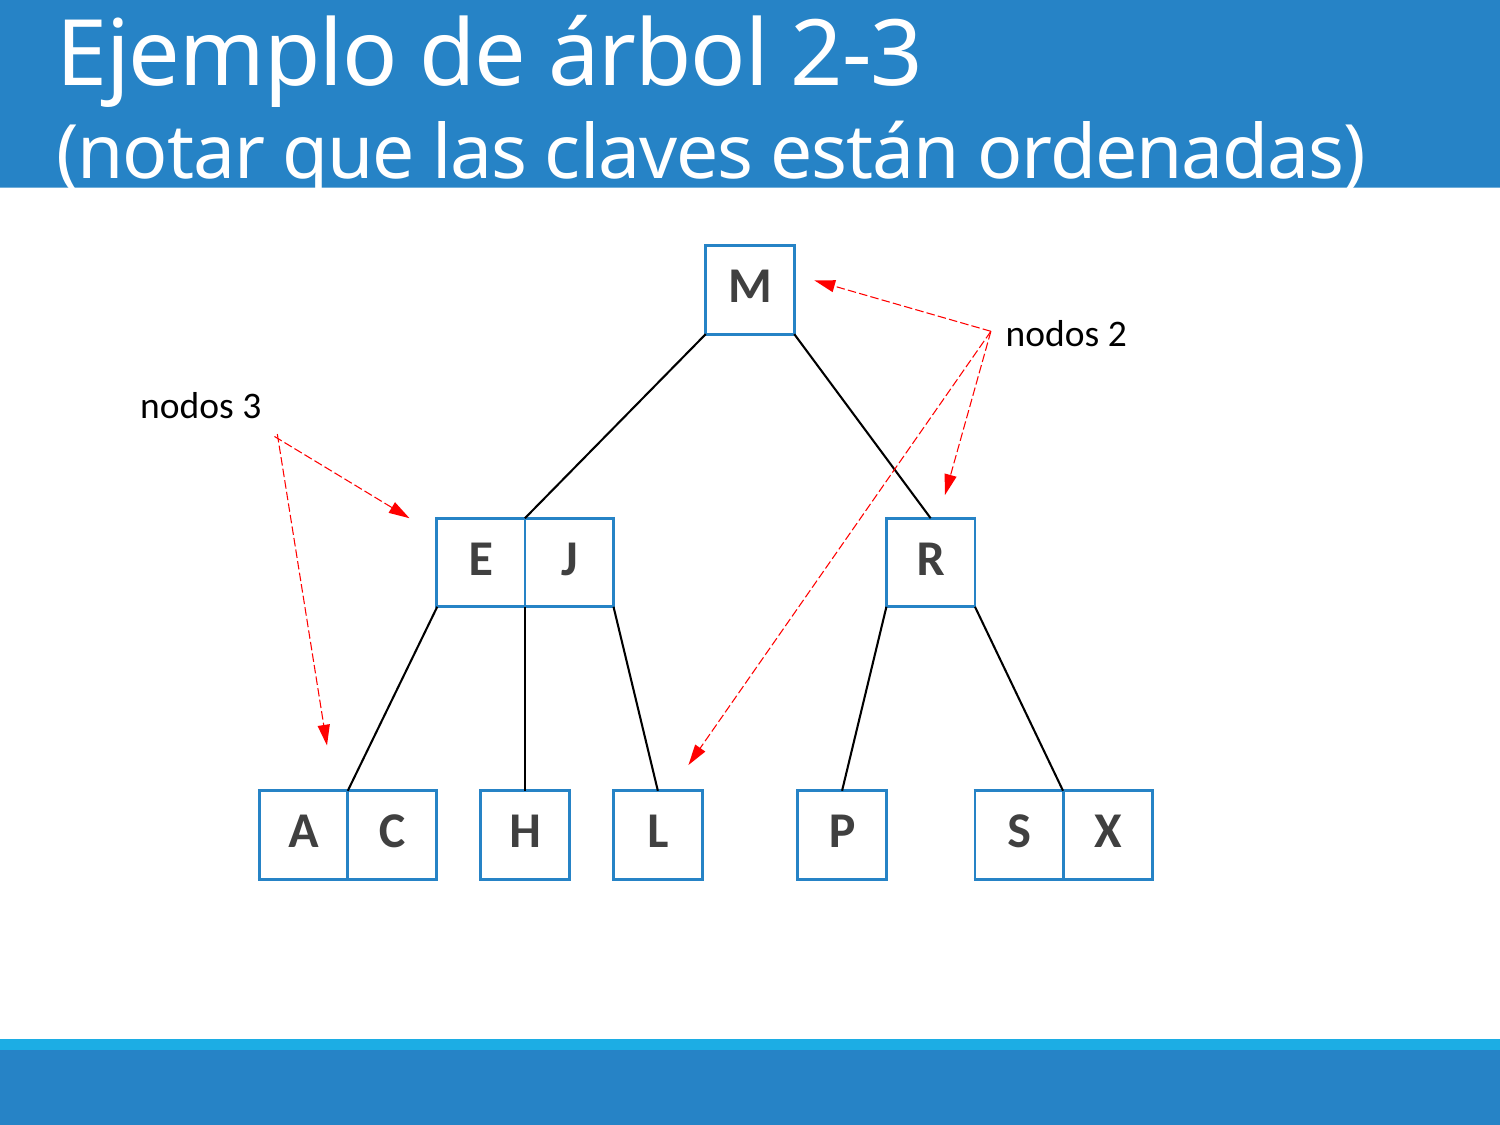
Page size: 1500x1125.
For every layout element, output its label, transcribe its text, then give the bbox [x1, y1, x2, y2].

table_header C [349, 798, 435, 878]
table_header S [976, 798, 1062, 878]
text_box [813, 279, 991, 328]
table_header J [526, 526, 612, 605]
text_box nodos 3 [125, 373, 277, 434]
table_header P [799, 792, 885, 878]
table_header L [615, 792, 701, 878]
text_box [841, 774, 887, 792]
text_box nodos 2 [999, 301, 1142, 362]
title Ejemplo de árbol 2-3 (notar que las claves están ordenadas) [41, 0, 1459, 188]
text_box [524, 333, 686, 519]
table_header E [438, 520, 524, 605]
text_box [612, 606, 659, 792]
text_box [974, 606, 1064, 792]
table_header X [1065, 792, 1151, 878]
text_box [335, 435, 410, 519]
table_header H [482, 792, 568, 878]
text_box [687, 331, 991, 766]
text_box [347, 606, 438, 792]
table_header M [707, 247, 793, 328]
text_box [276, 433, 328, 746]
table_header A [261, 792, 346, 878]
